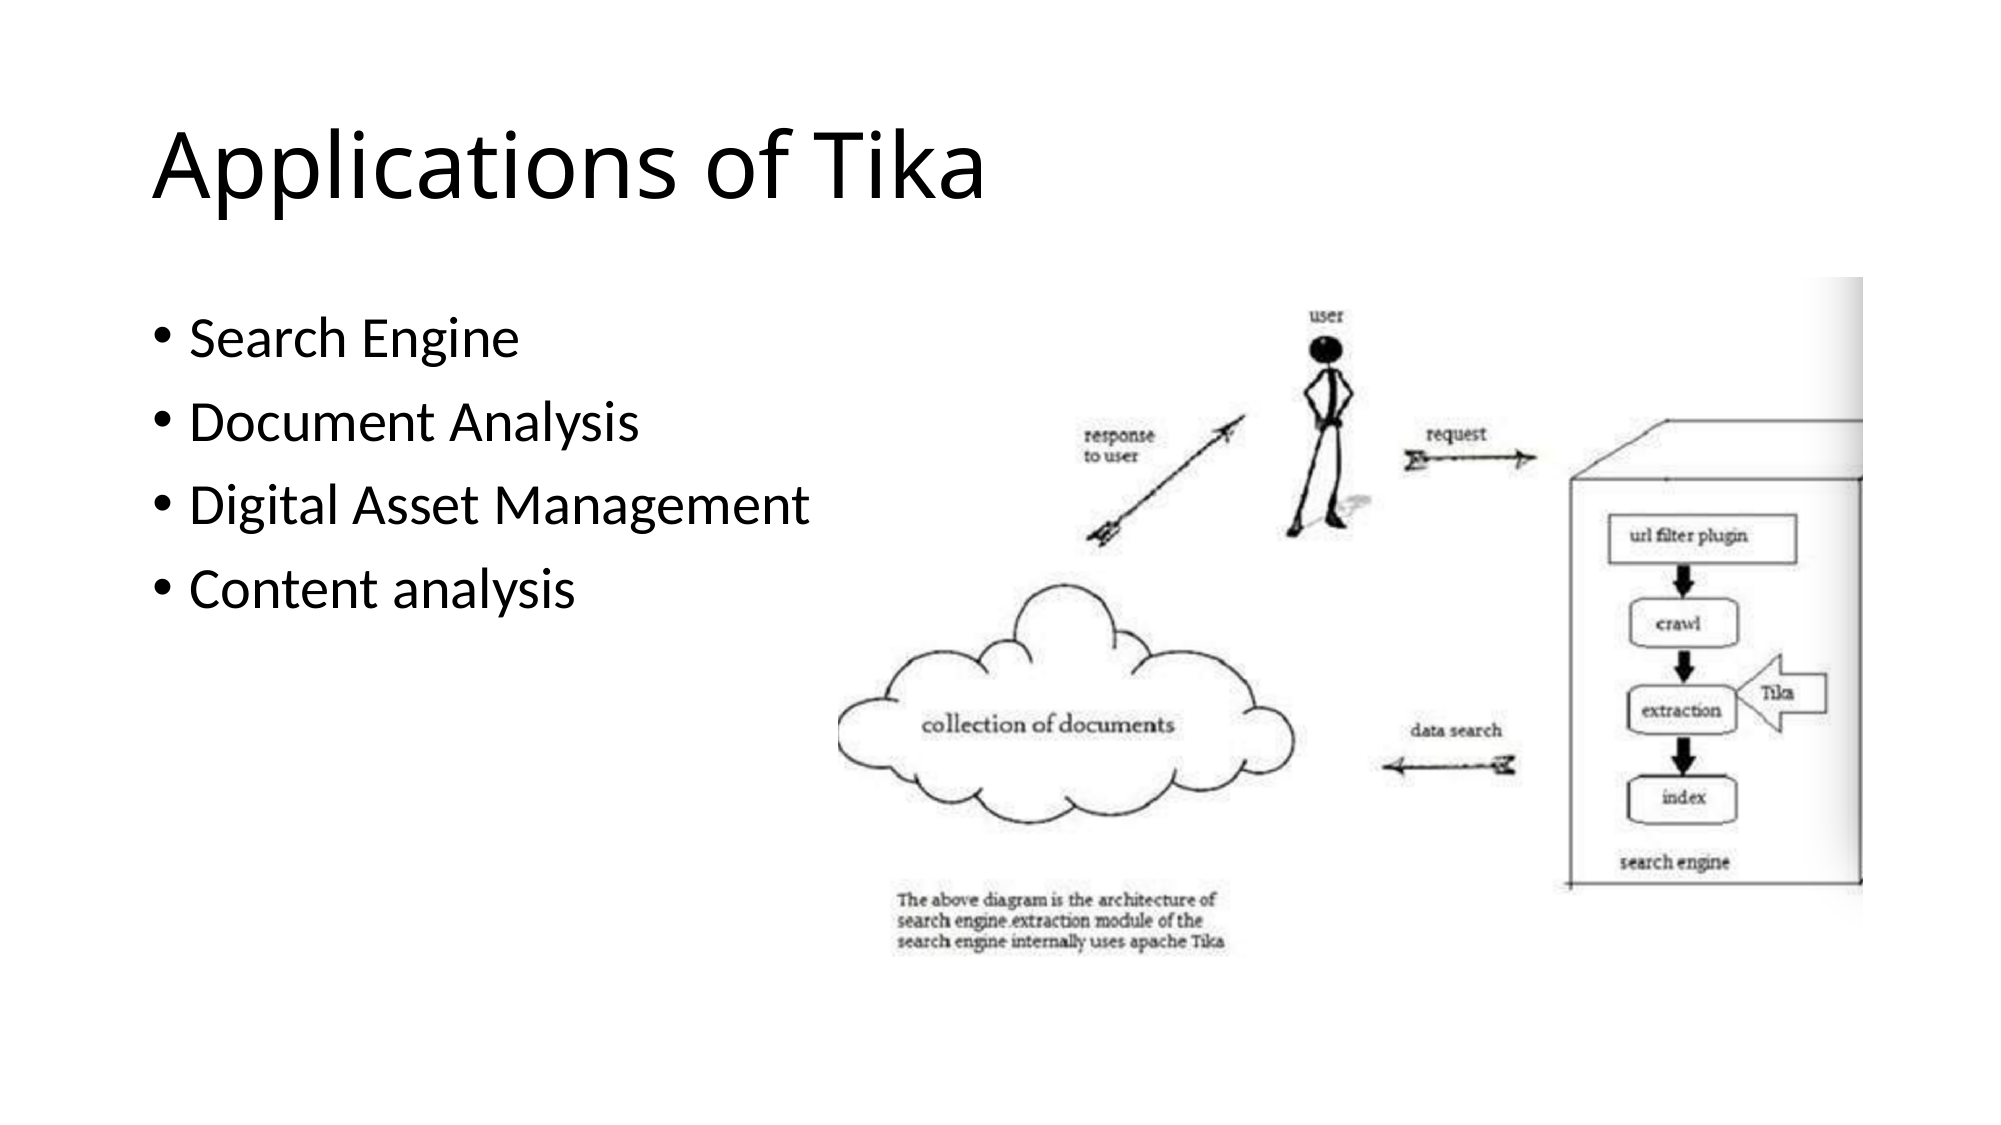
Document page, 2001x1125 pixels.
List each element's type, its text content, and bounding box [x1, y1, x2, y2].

title Applications of Tika [137, 59, 1863, 278]
list Search Engine Document Analysis Digital Asset Management Content analysis [137, 299, 1863, 1014]
picture [838, 277, 1863, 975]
